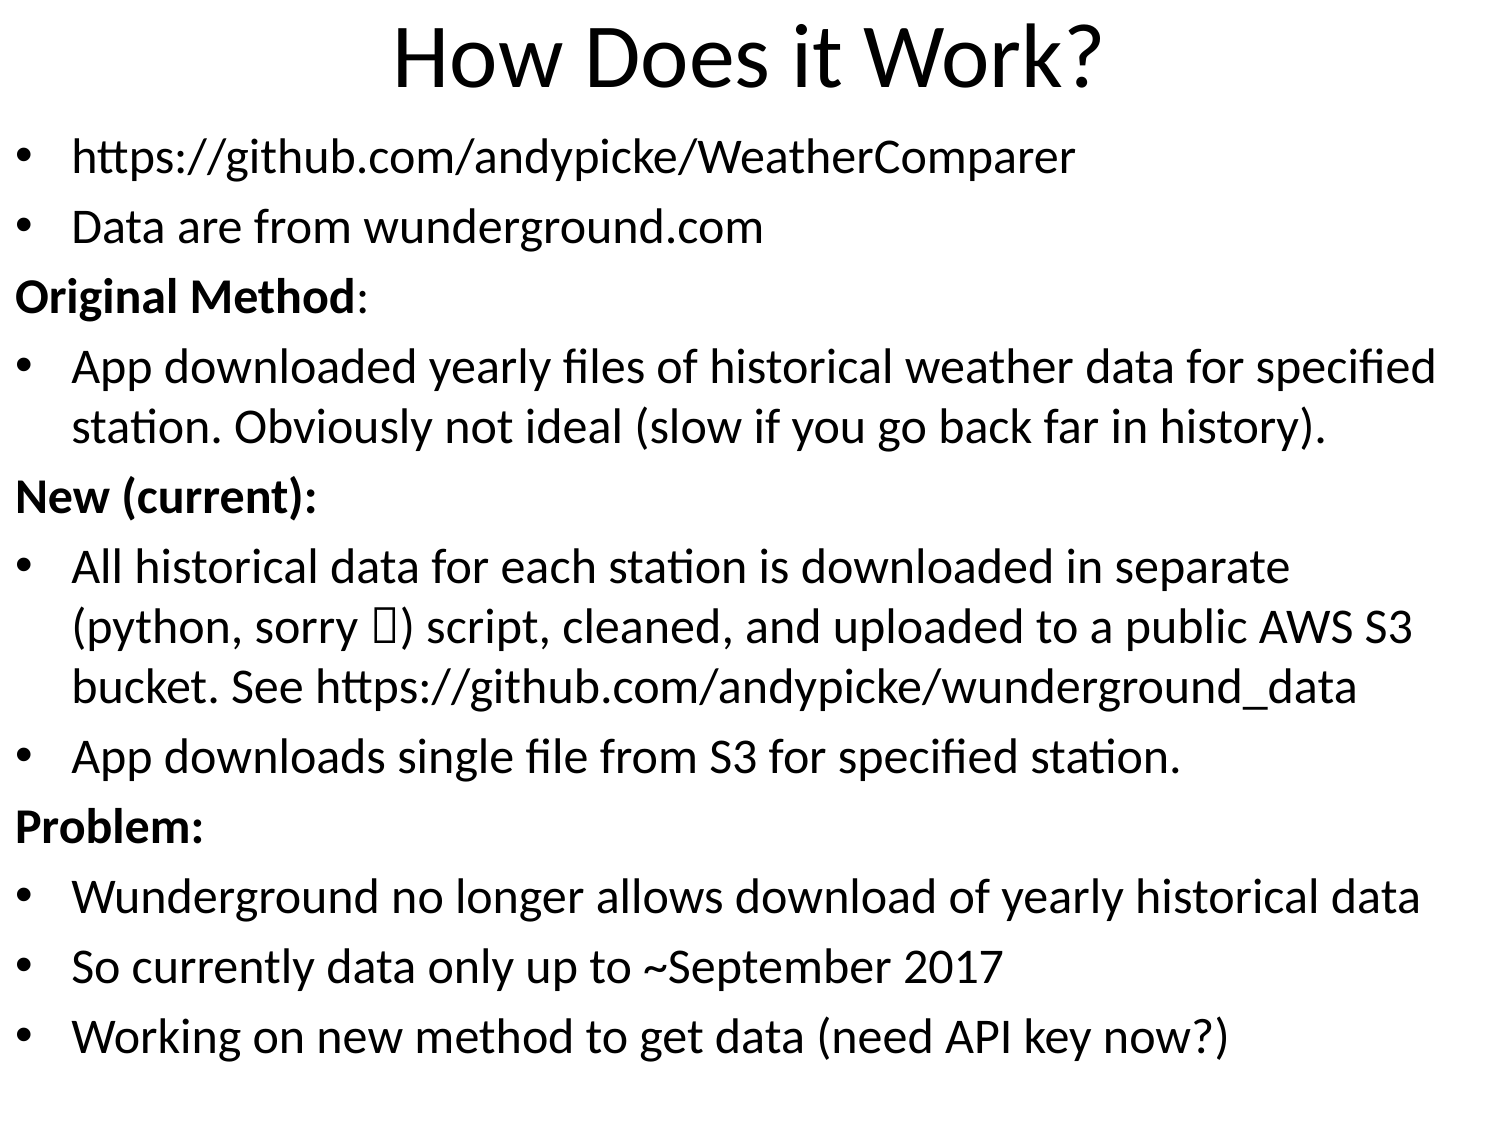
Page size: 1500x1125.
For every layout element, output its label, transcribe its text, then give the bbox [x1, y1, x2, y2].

list https://github.com/andypicke/WeatherComparer Data are from wunderground.com Original Method: App downloaded yearly files of historical weather data for specified station. Obviously not ideal (slow if you go back far in history). New (current): All historical data for each station is downloaded in separate (python, sorry ) script, cleaned, and uploaded to a public AWS S3 bucket. See https://github.com/andypicke/wunderground_data App downloads single file from S3 for specified station. Problem: Wunderground no longer allows download of yearly historical data So currently data only up to ~September 2017 Working on new method to get data (need API key now?) [0, 116, 1470, 1089]
title How Does it Work? [75, 0, 1425, 116]
